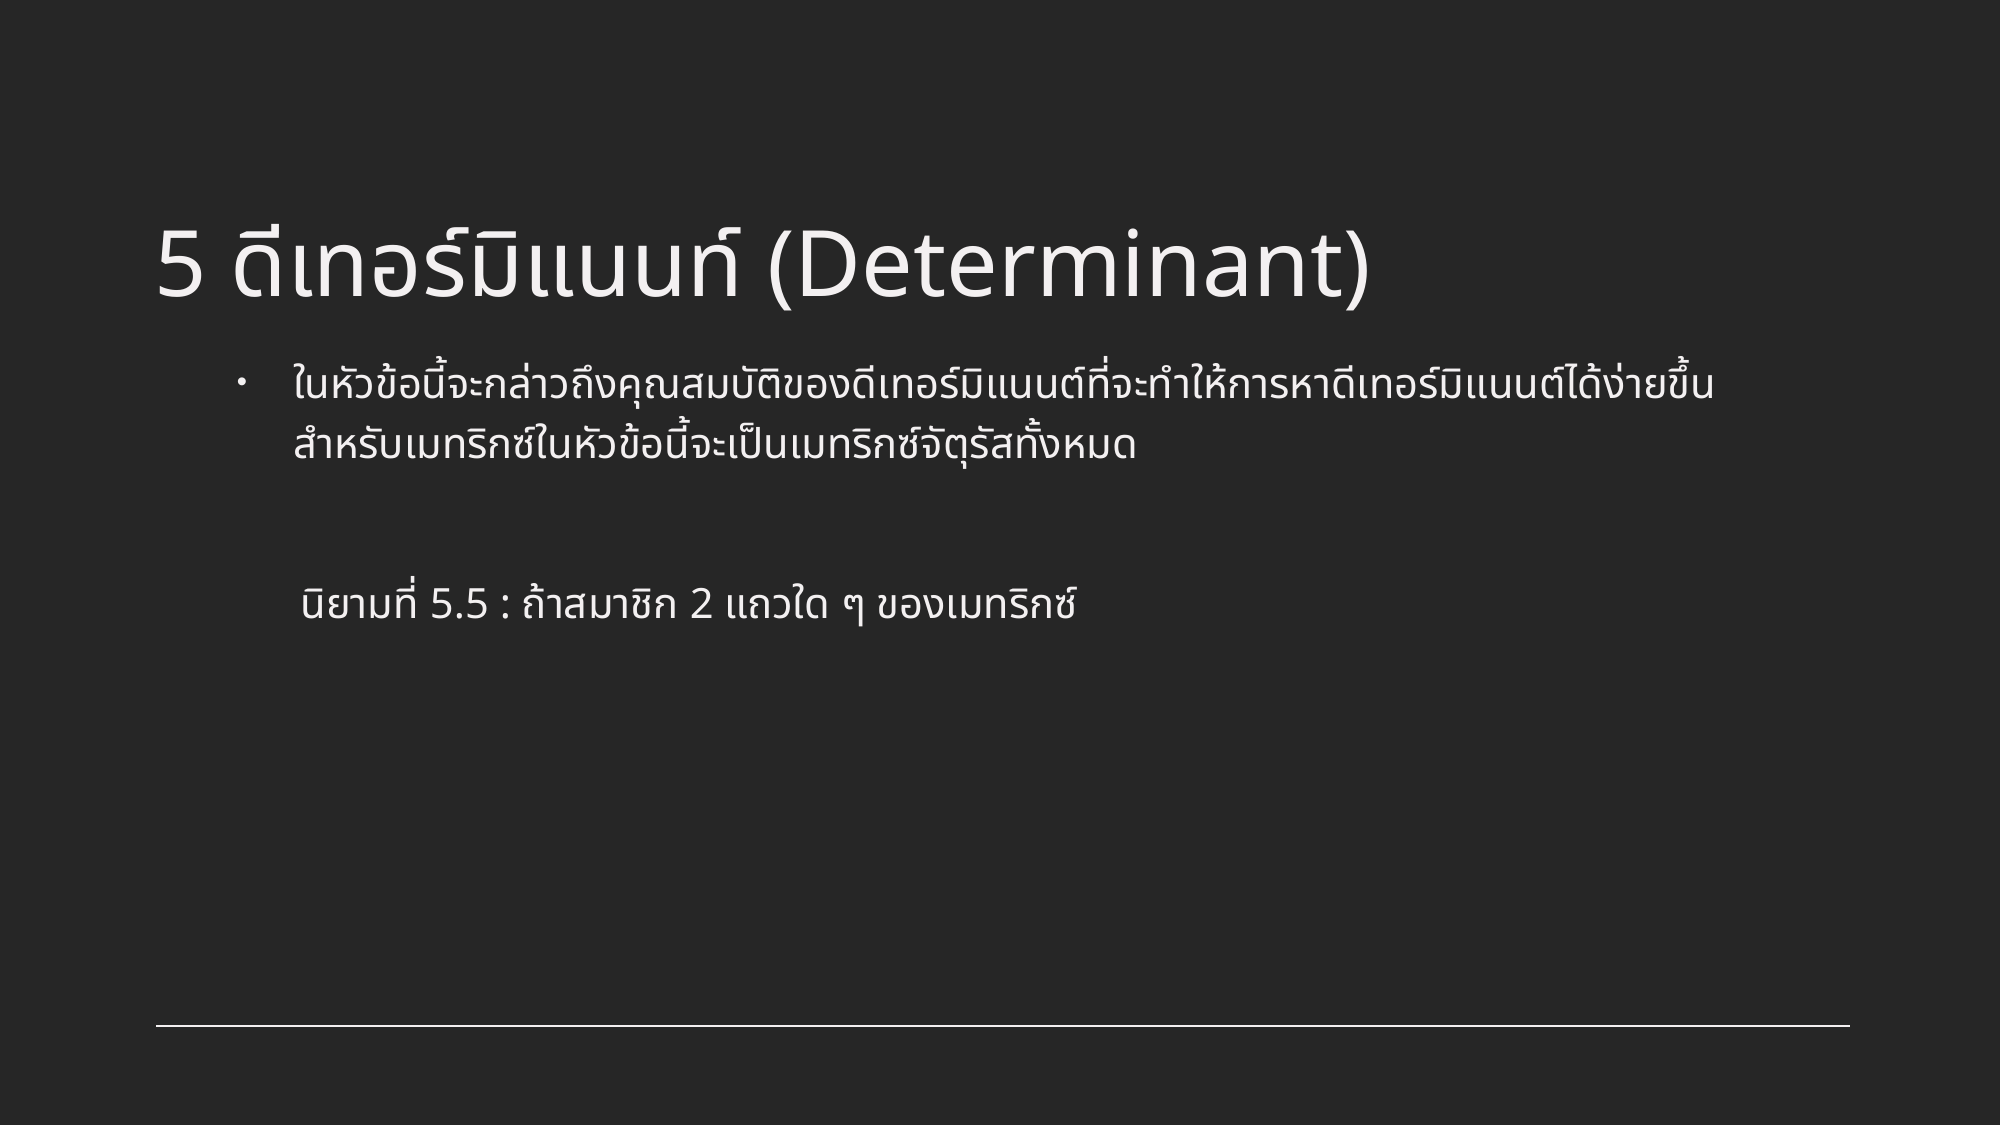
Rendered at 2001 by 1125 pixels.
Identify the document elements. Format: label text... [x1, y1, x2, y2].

title 5 ดีเทอร์มิแนนท์ (Determinant) [139, 143, 1850, 322]
